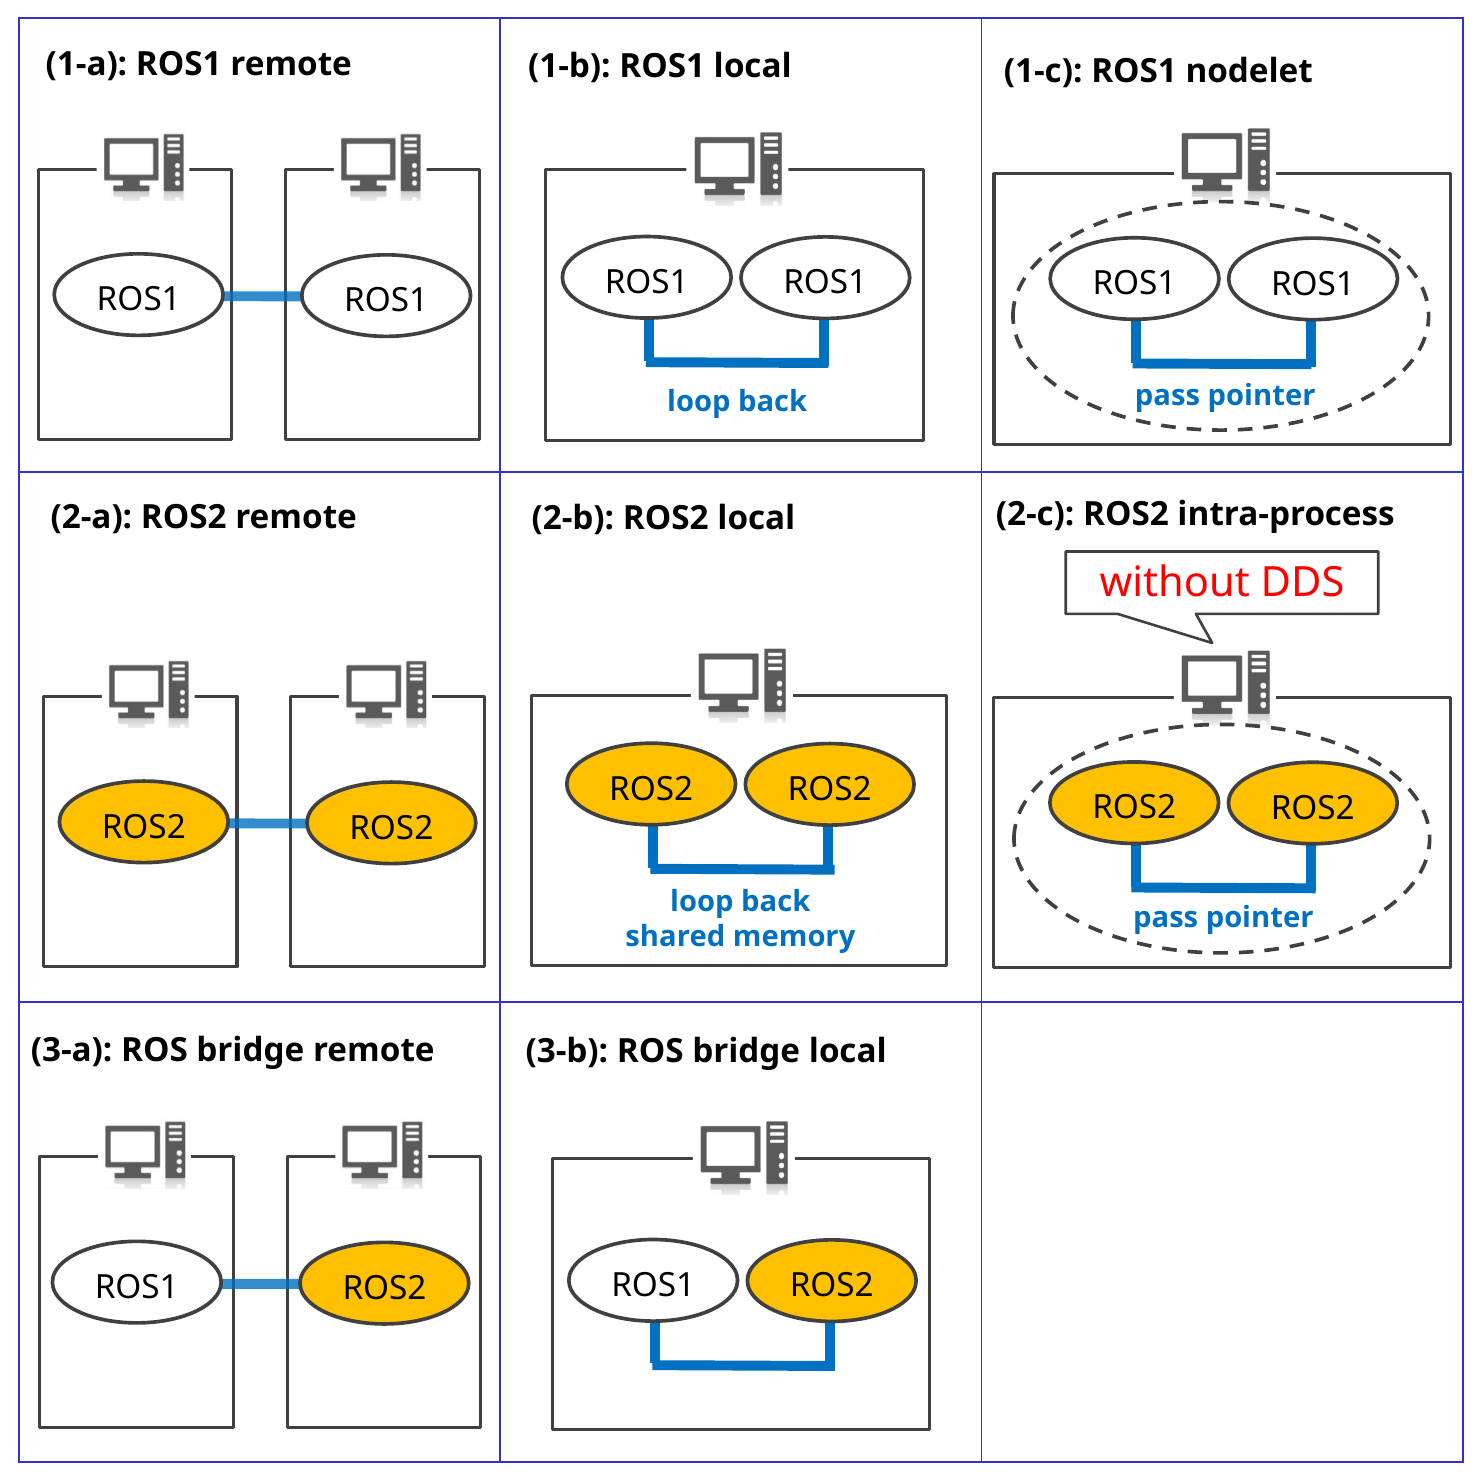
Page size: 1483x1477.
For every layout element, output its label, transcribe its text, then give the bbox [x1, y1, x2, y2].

table_cell [20, 473, 499, 1001]
text_box (2-a): ROS2 remote [35, 493, 354, 537]
table_header [982, 19, 1462, 471]
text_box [531, 620, 947, 966]
table_cell [982, 473, 1462, 1001]
text_box (2-c): ROS2 intra-process [980, 491, 1299, 534]
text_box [43, 634, 485, 967]
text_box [993, 551, 1451, 968]
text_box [552, 1092, 930, 1430]
text_box ROS1 [301, 254, 471, 337]
table_cell [982, 1003, 1462, 1461]
table_header [20, 19, 499, 471]
table_cell [501, 473, 981, 1001]
table_cell [20, 1003, 499, 1461]
table_cell [501, 1003, 981, 1461]
text_box [38, 169, 232, 440]
text_box (1-a): ROS1 remote [30, 40, 349, 84]
text_box ROS1 [54, 253, 223, 336]
text_box [285, 169, 480, 440]
text_box (3-b): ROS bridge local [510, 1027, 829, 1071]
picture [333, 107, 427, 201]
text_box (2-b): ROS2 local [516, 494, 835, 538]
text_box (3-a): ROS bridge remote [15, 1026, 334, 1070]
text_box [39, 1095, 481, 1428]
text_box (1-c): ROS1 nodelet [988, 47, 1307, 91]
picture [96, 107, 190, 201]
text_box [545, 103, 924, 441]
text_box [993, 99, 1451, 445]
table_header [501, 19, 981, 471]
text_box (1-b): ROS1 local [513, 42, 831, 86]
